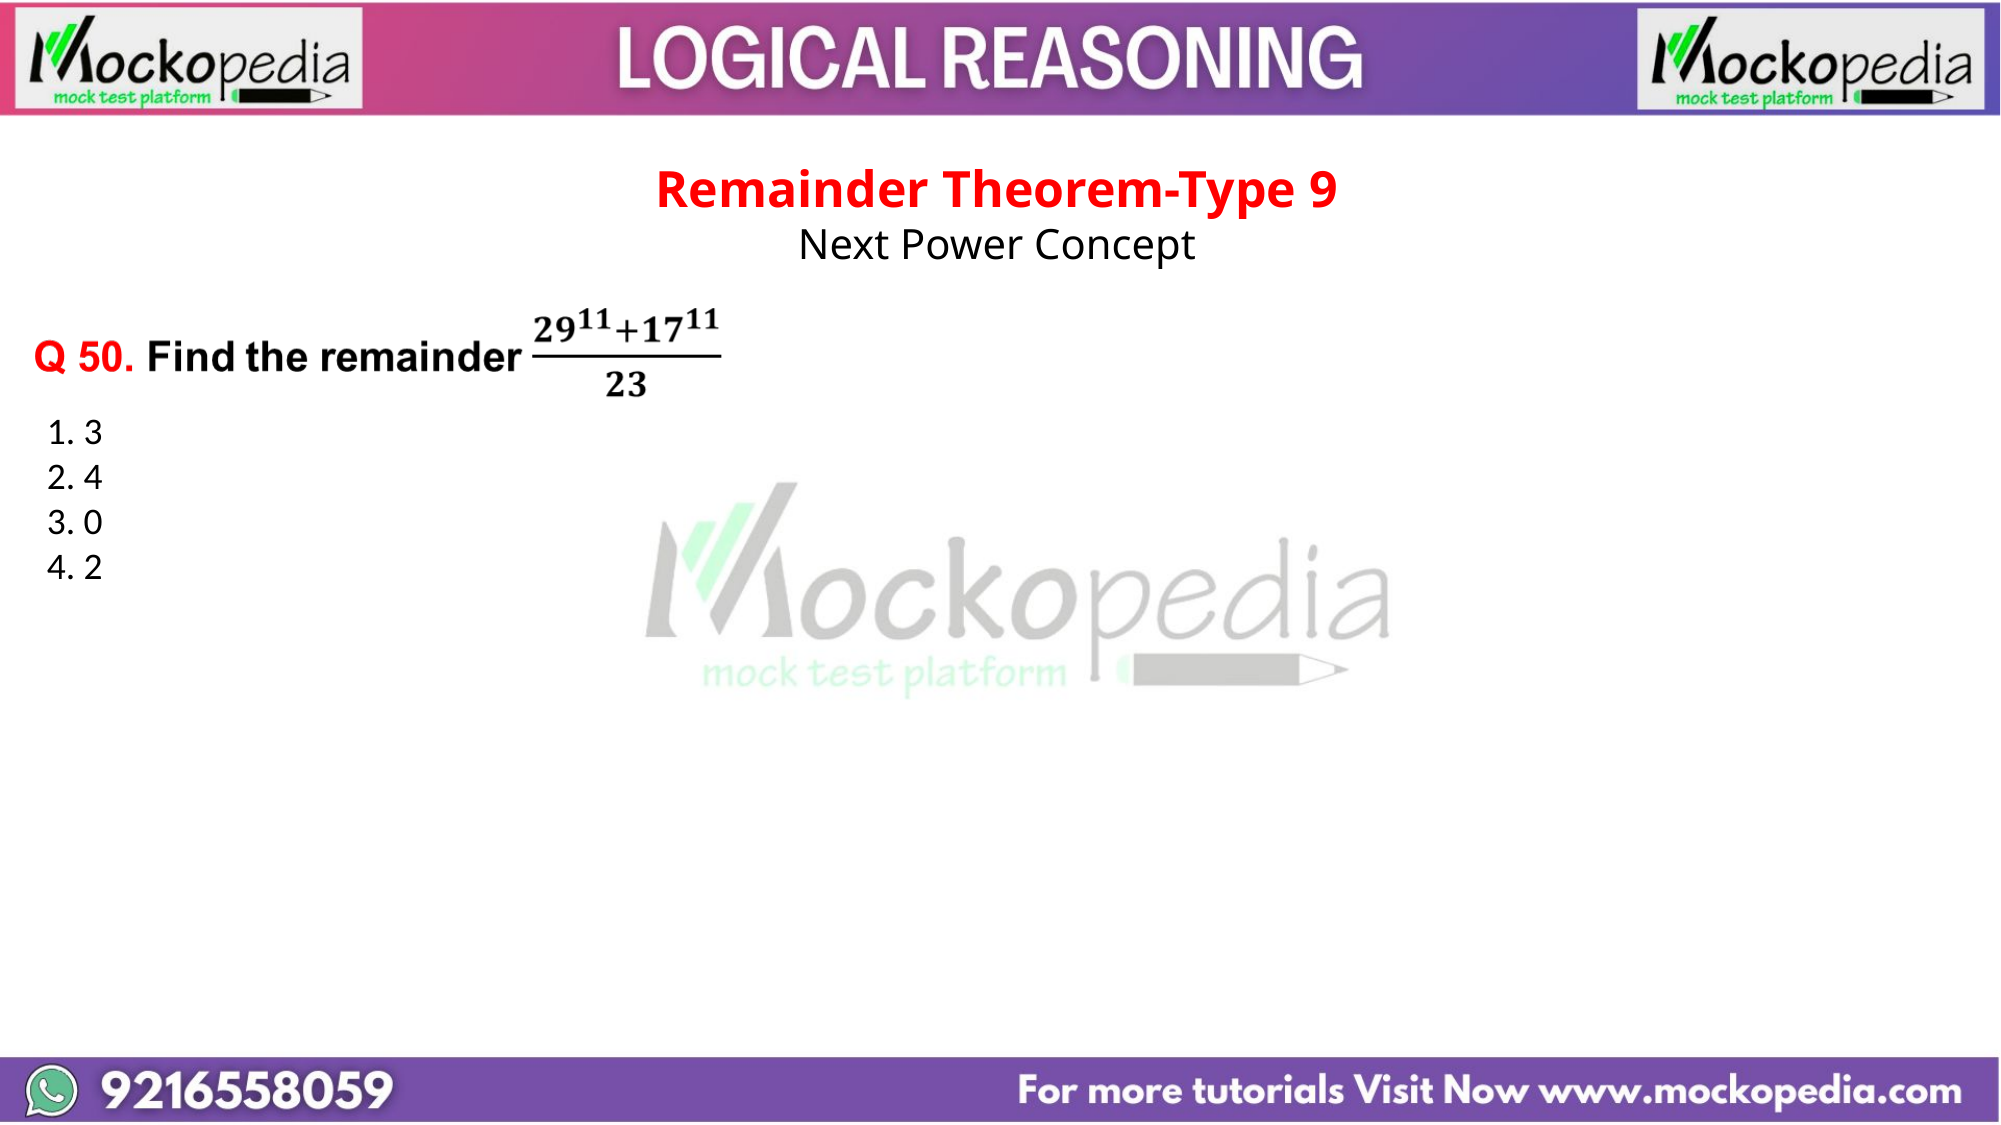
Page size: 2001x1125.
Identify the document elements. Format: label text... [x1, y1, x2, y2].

text_box 1. 3 2. 4 3. 0 4. 2 [31, 399, 1032, 595]
text_box [18, 293, 2000, 470]
picture [0, 0, 2001, 1125]
text_box Remainder Theorem-Type 9 Next Power Concept [139, 150, 1855, 276]
